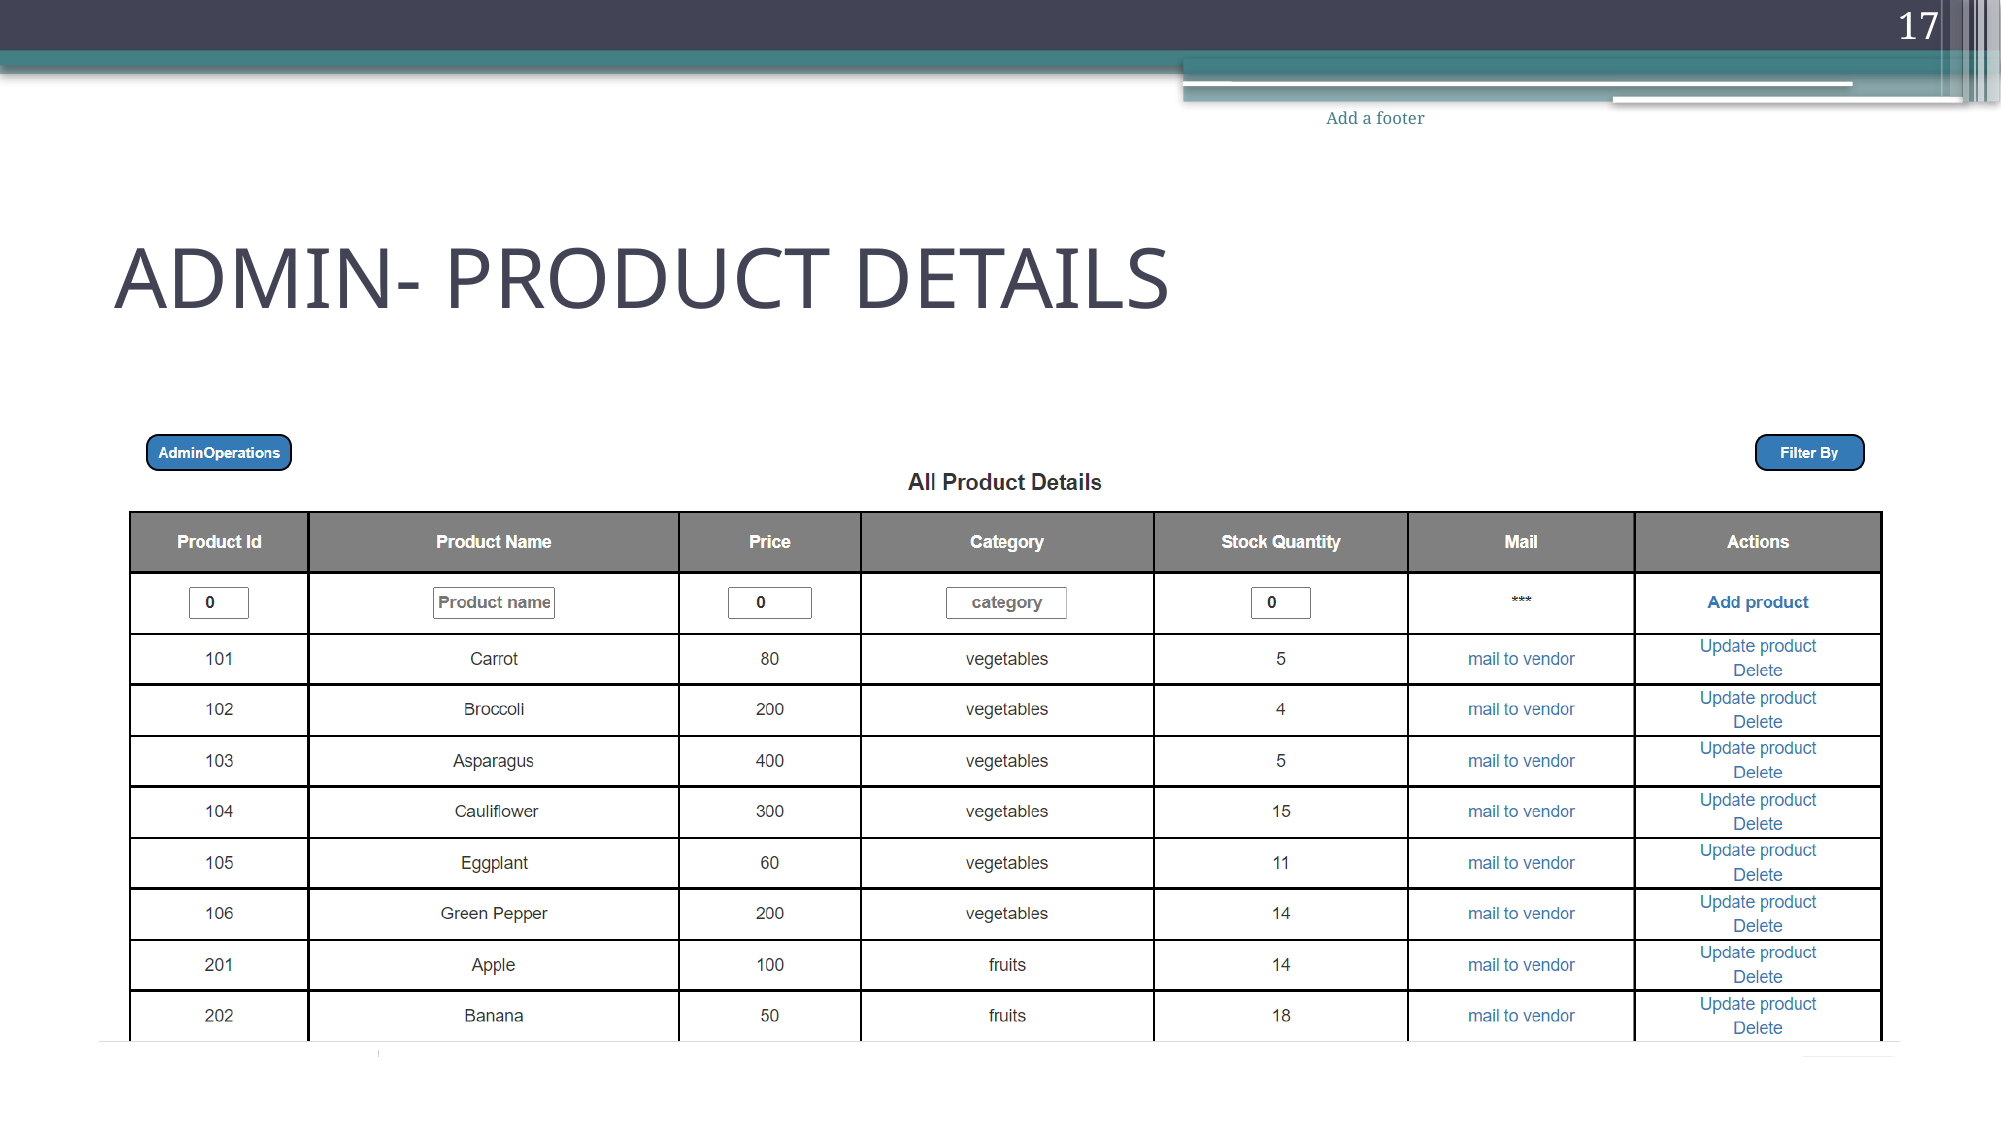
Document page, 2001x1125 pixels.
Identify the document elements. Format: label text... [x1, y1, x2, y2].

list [99, 390, 1901, 1057]
slide_number 17 [1788, 0, 1955, 61]
footer Add a footer [1149, 100, 1440, 176]
title ADMIN- PRODUCT DETAILS [99, 187, 1900, 363]
